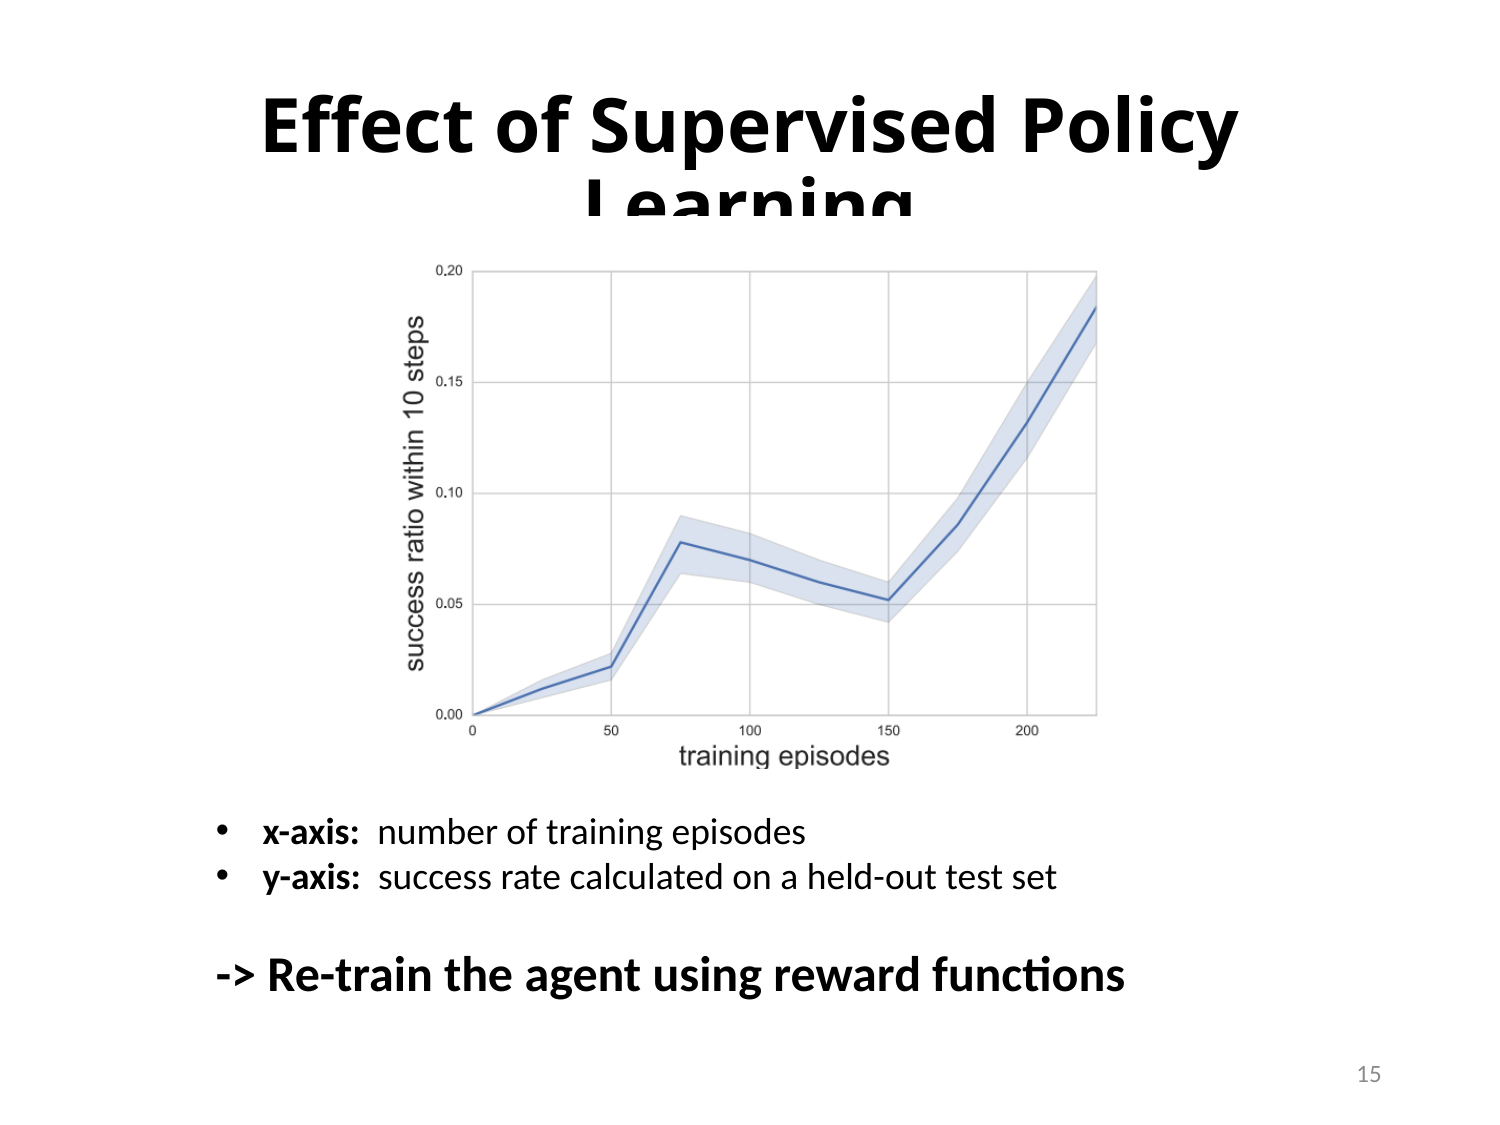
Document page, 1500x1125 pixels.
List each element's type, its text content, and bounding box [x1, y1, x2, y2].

title Effect of Supervised Policy Learning [103, 59, 1397, 278]
slide_number 15 [1059, 1042, 1397, 1103]
text_box x-axis: number of training episodes y-axis: success rate calculated on a held-out test set -> Re-train the agent using reward functions [201, 799, 1347, 1055]
picture [372, 216, 1175, 769]
